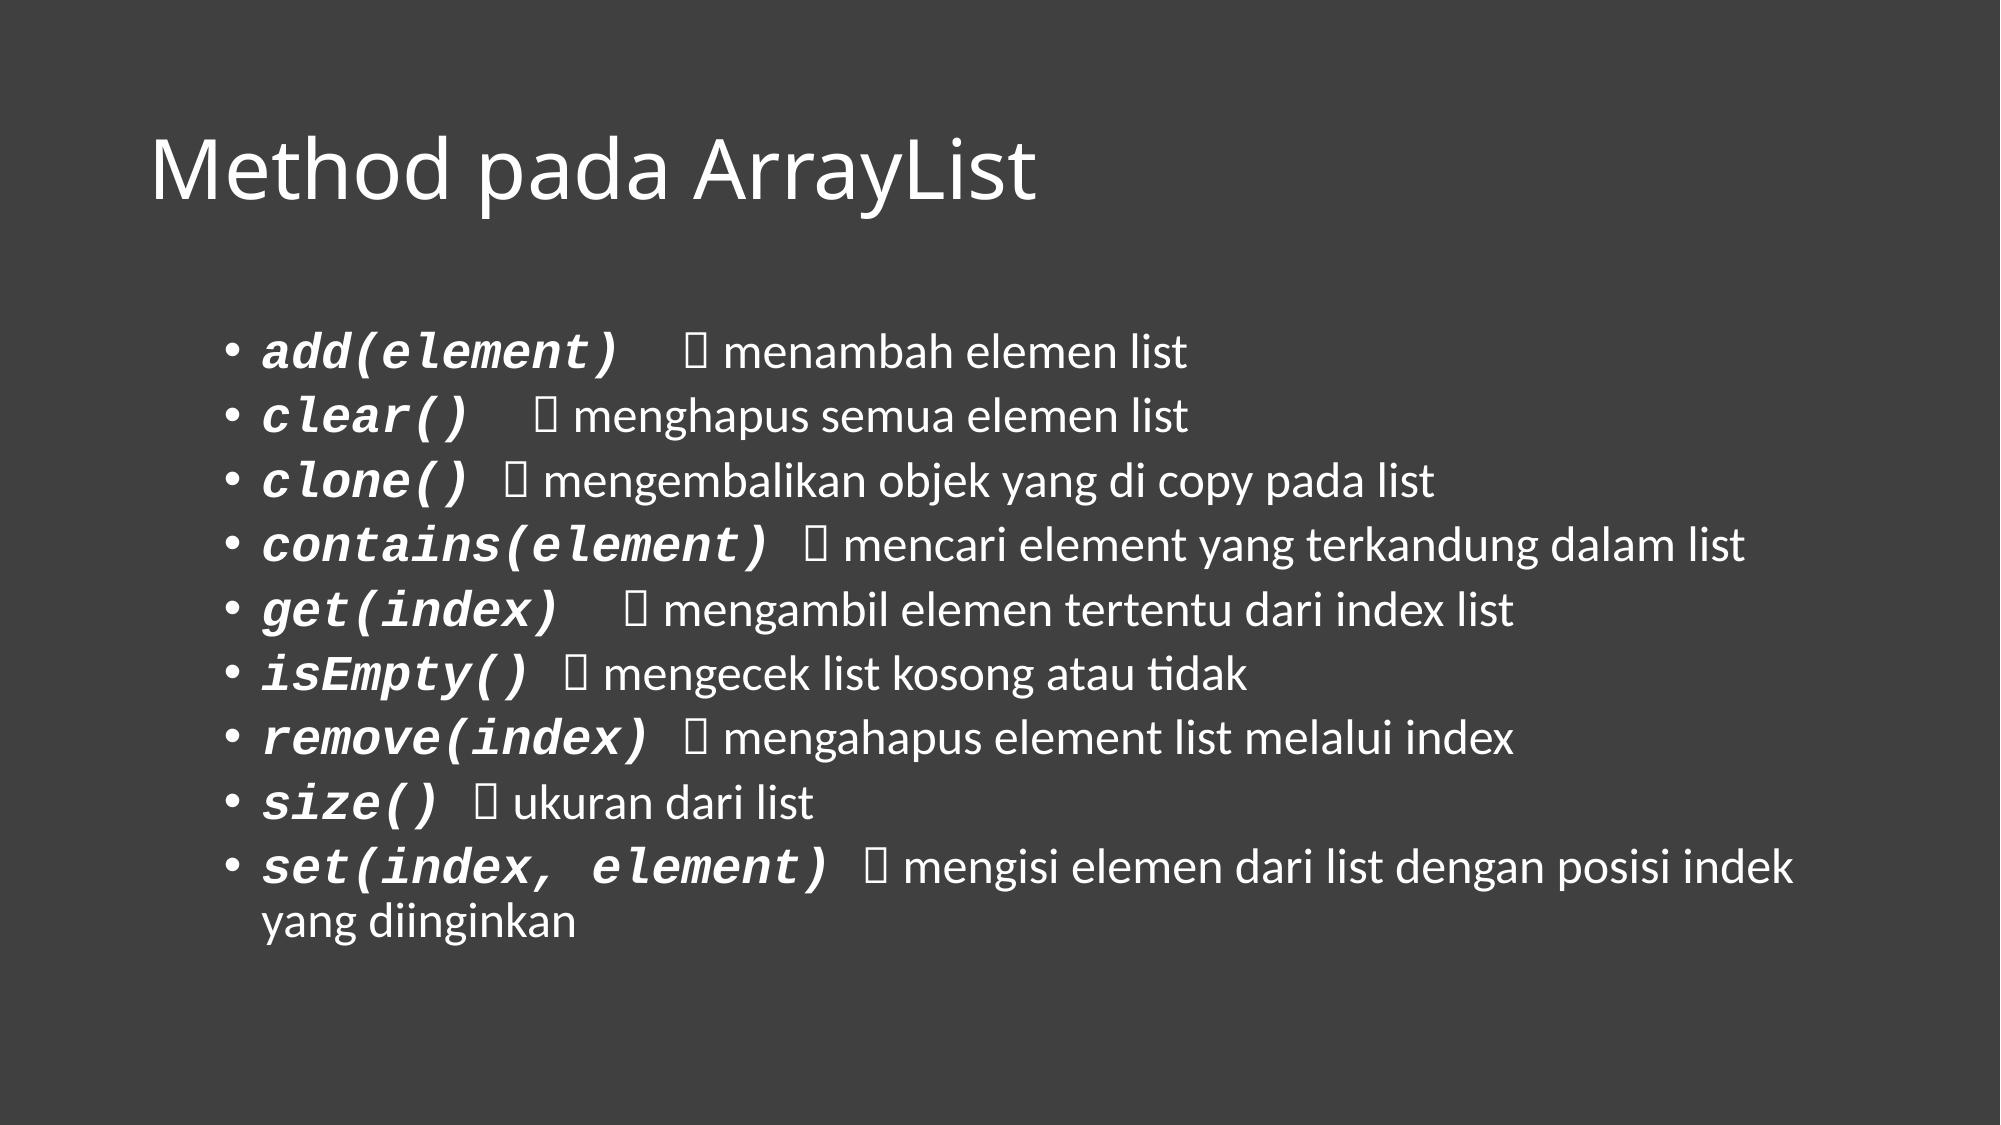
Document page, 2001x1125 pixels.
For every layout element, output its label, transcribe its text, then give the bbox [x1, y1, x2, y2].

title Method pada ArrayList [133, 63, 1859, 281]
list add(element)  menambah elemen list clear()  menghapus semua elemen list clone()  mengembalikan objek yang di copy pada list contains(element)  mencari element yang terkandung dalam list get(index)  mengambil elemen tertentu dari index list isEmpty()  mengecek list kosong atau tidak remove(index)  mengahapus element list melalui index size()  ukuran dari list set(index, element)  mengisi elemen dari list dengan posisi indek yang diinginkan [133, 317, 1859, 1032]
